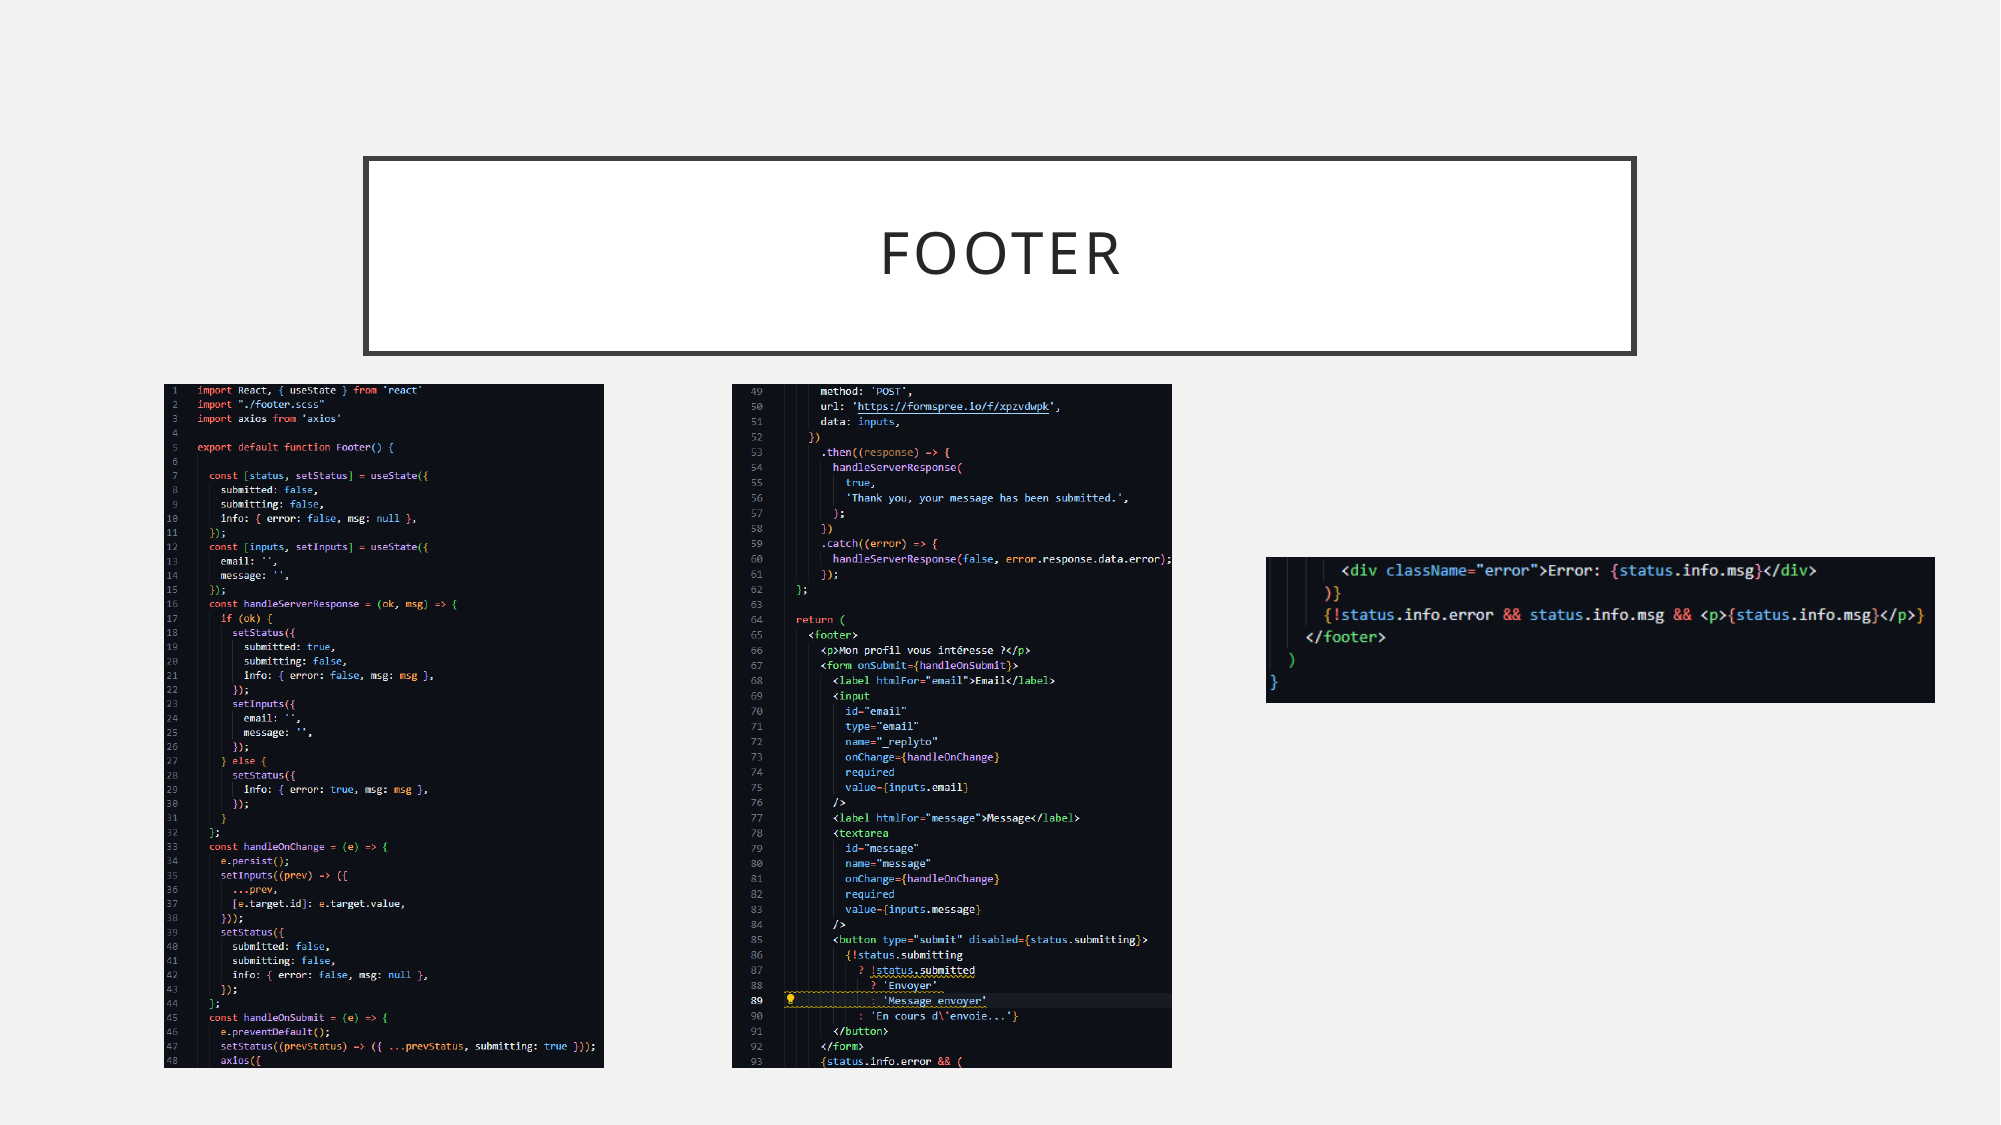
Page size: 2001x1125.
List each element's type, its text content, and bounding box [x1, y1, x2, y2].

picture [1266, 557, 1935, 704]
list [164, 384, 604, 1068]
title Footer [363, 156, 1637, 356]
picture [732, 384, 1172, 1068]
